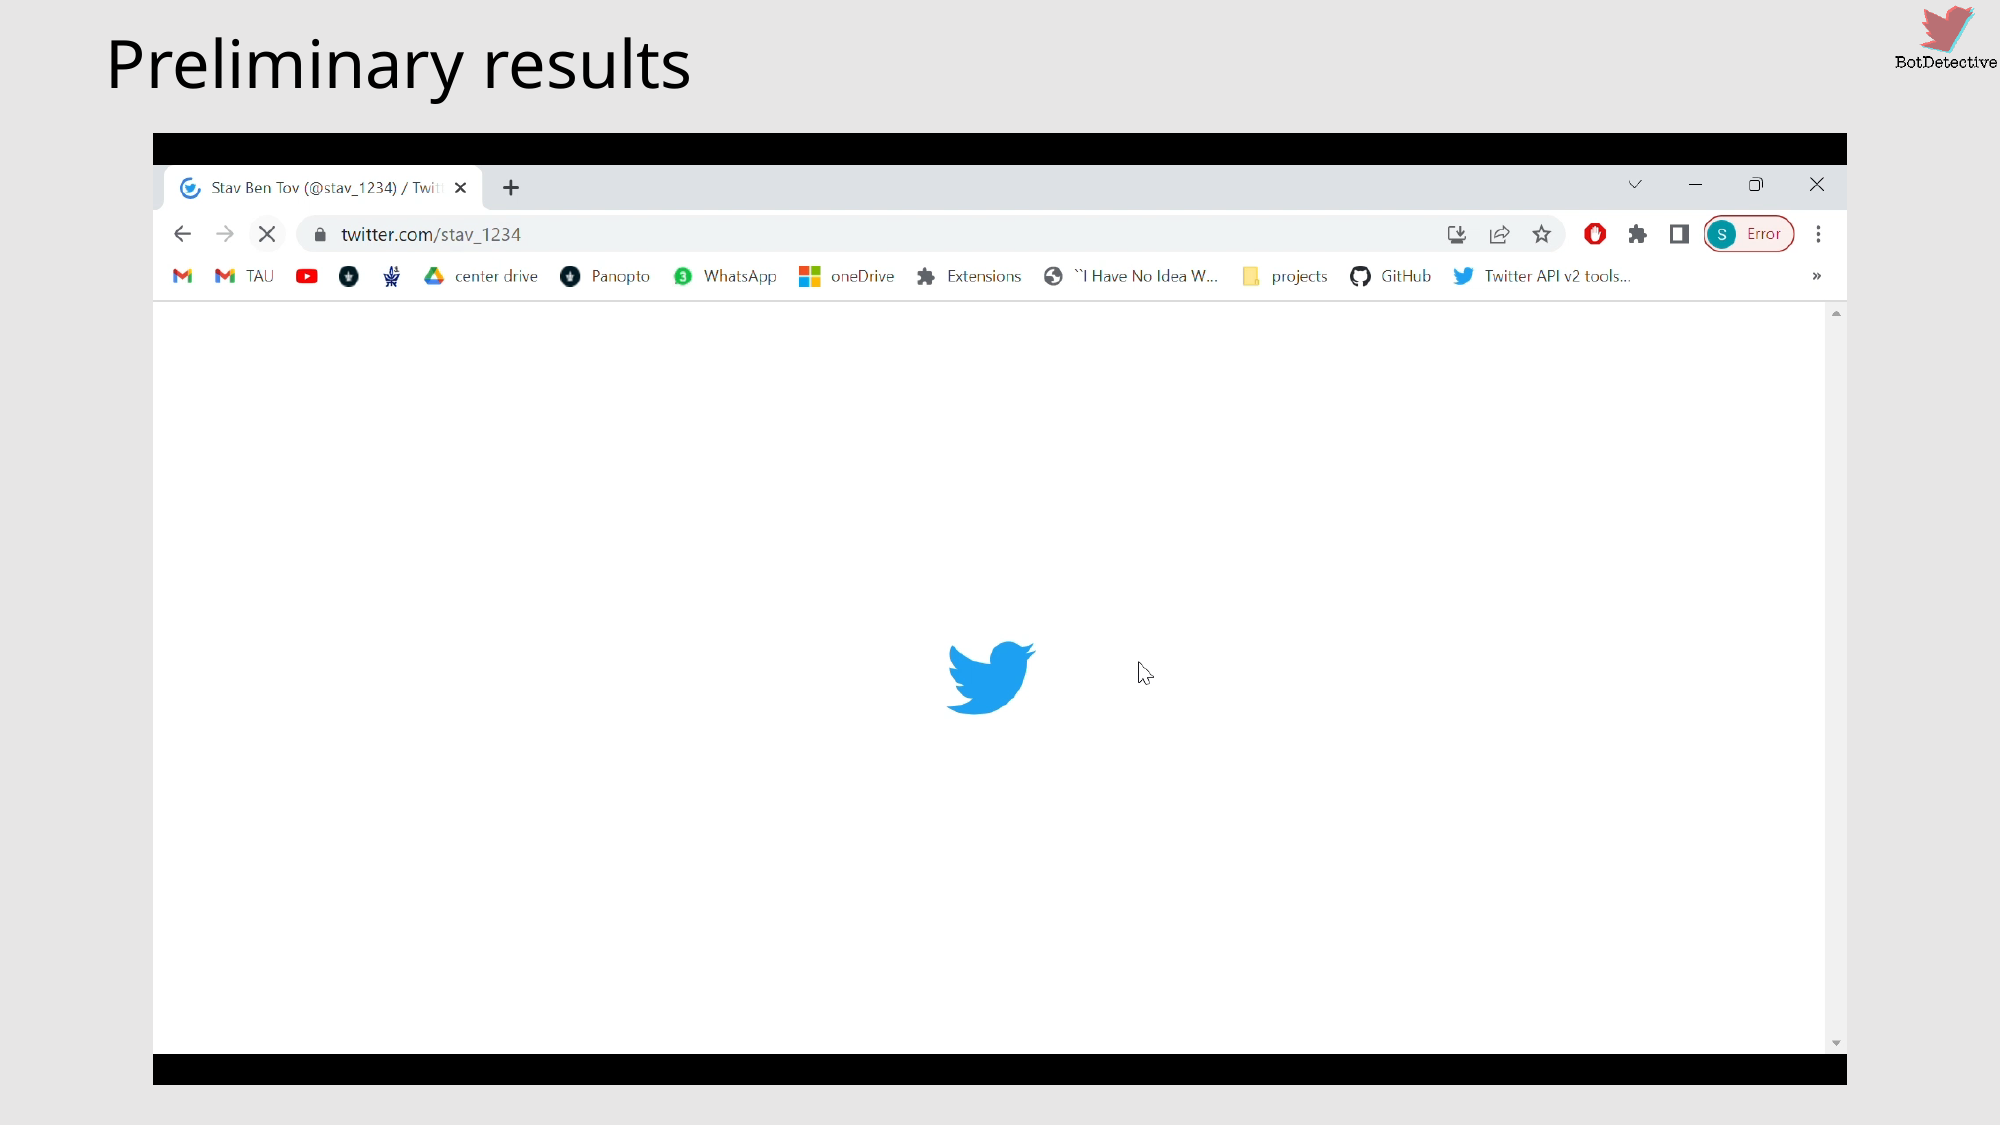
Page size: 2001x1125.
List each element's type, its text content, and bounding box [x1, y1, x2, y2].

picture [1892, 0, 1999, 74]
slide_number 11 [1412, 1042, 1863, 1103]
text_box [152, 132, 1847, 1086]
title Preliminary results [90, 0, 1816, 176]
